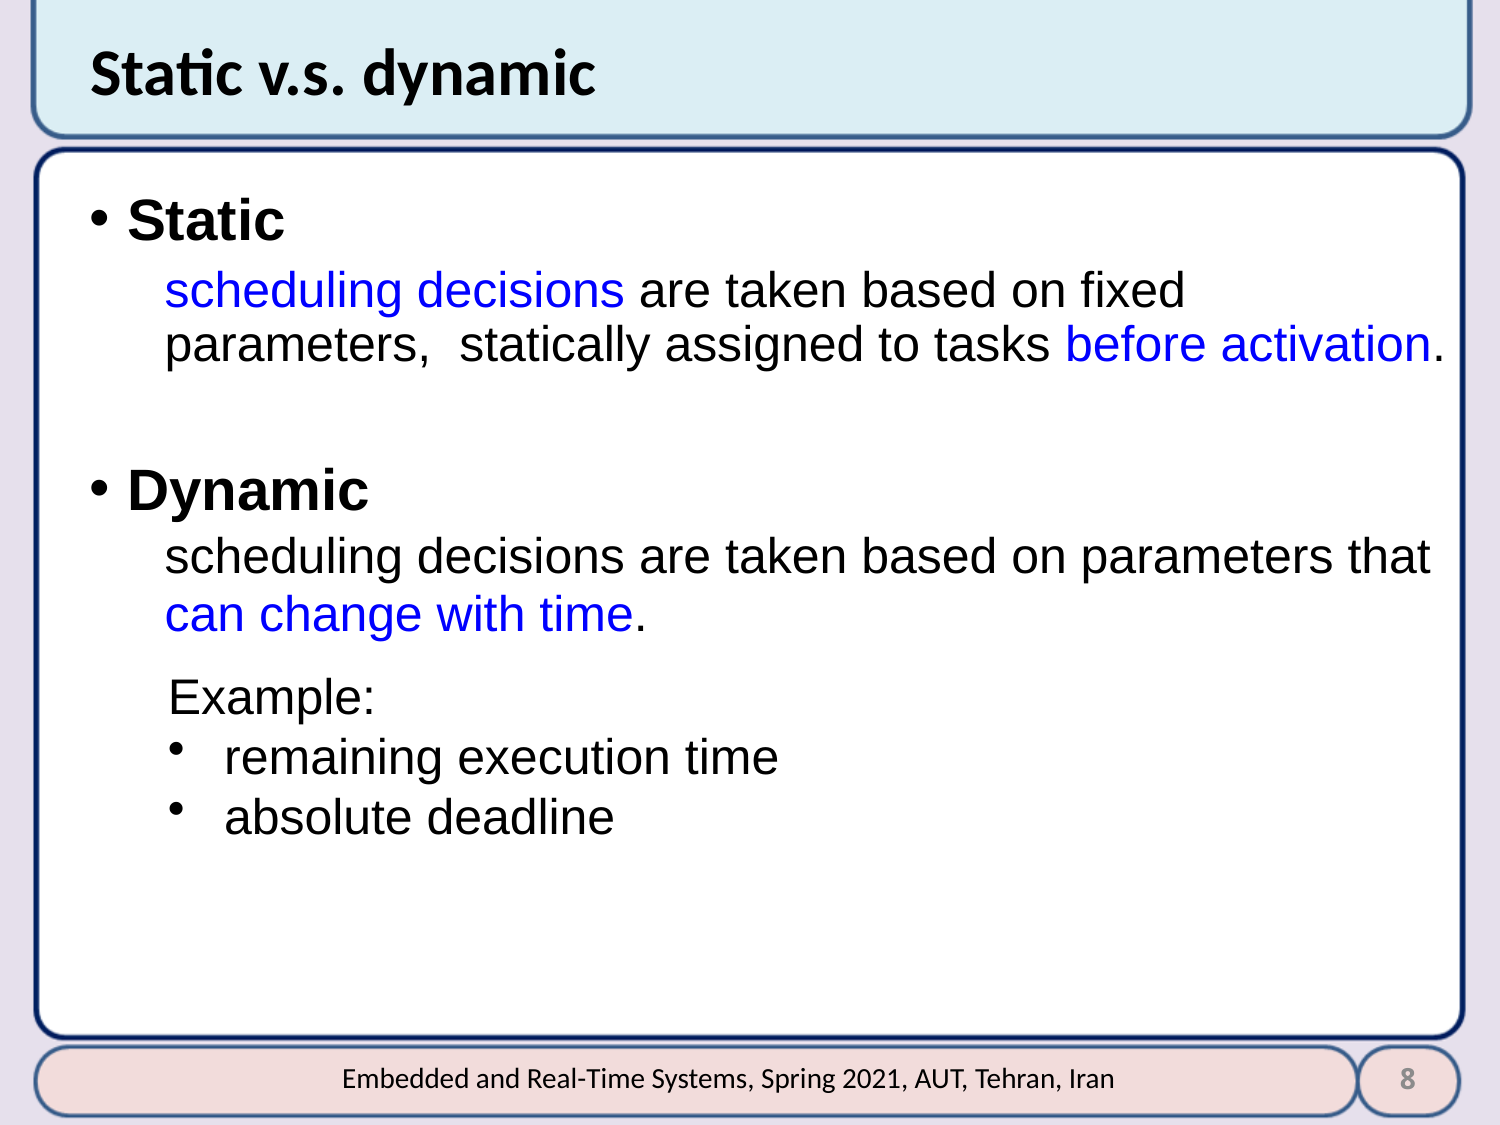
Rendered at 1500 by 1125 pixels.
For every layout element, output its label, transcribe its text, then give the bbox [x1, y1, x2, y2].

text_box Embedded and Real-Time Systems, Spring 2021, AUT, Tehran, Iran [162, 1051, 1288, 1102]
text_box Static scheduling decisions are taken based on fixed parameters, statically assigned to tasks before activation. Dynamic scheduling decisions are taken based on parameters that can change with time. Example: remaining execution time absolute deadline [87, 173, 1450, 845]
title Static v.s. dynamic [75, 0, 1425, 138]
picture [0, 0, 1500, 1125]
slide_number 8 [1363, 1049, 1453, 1110]
